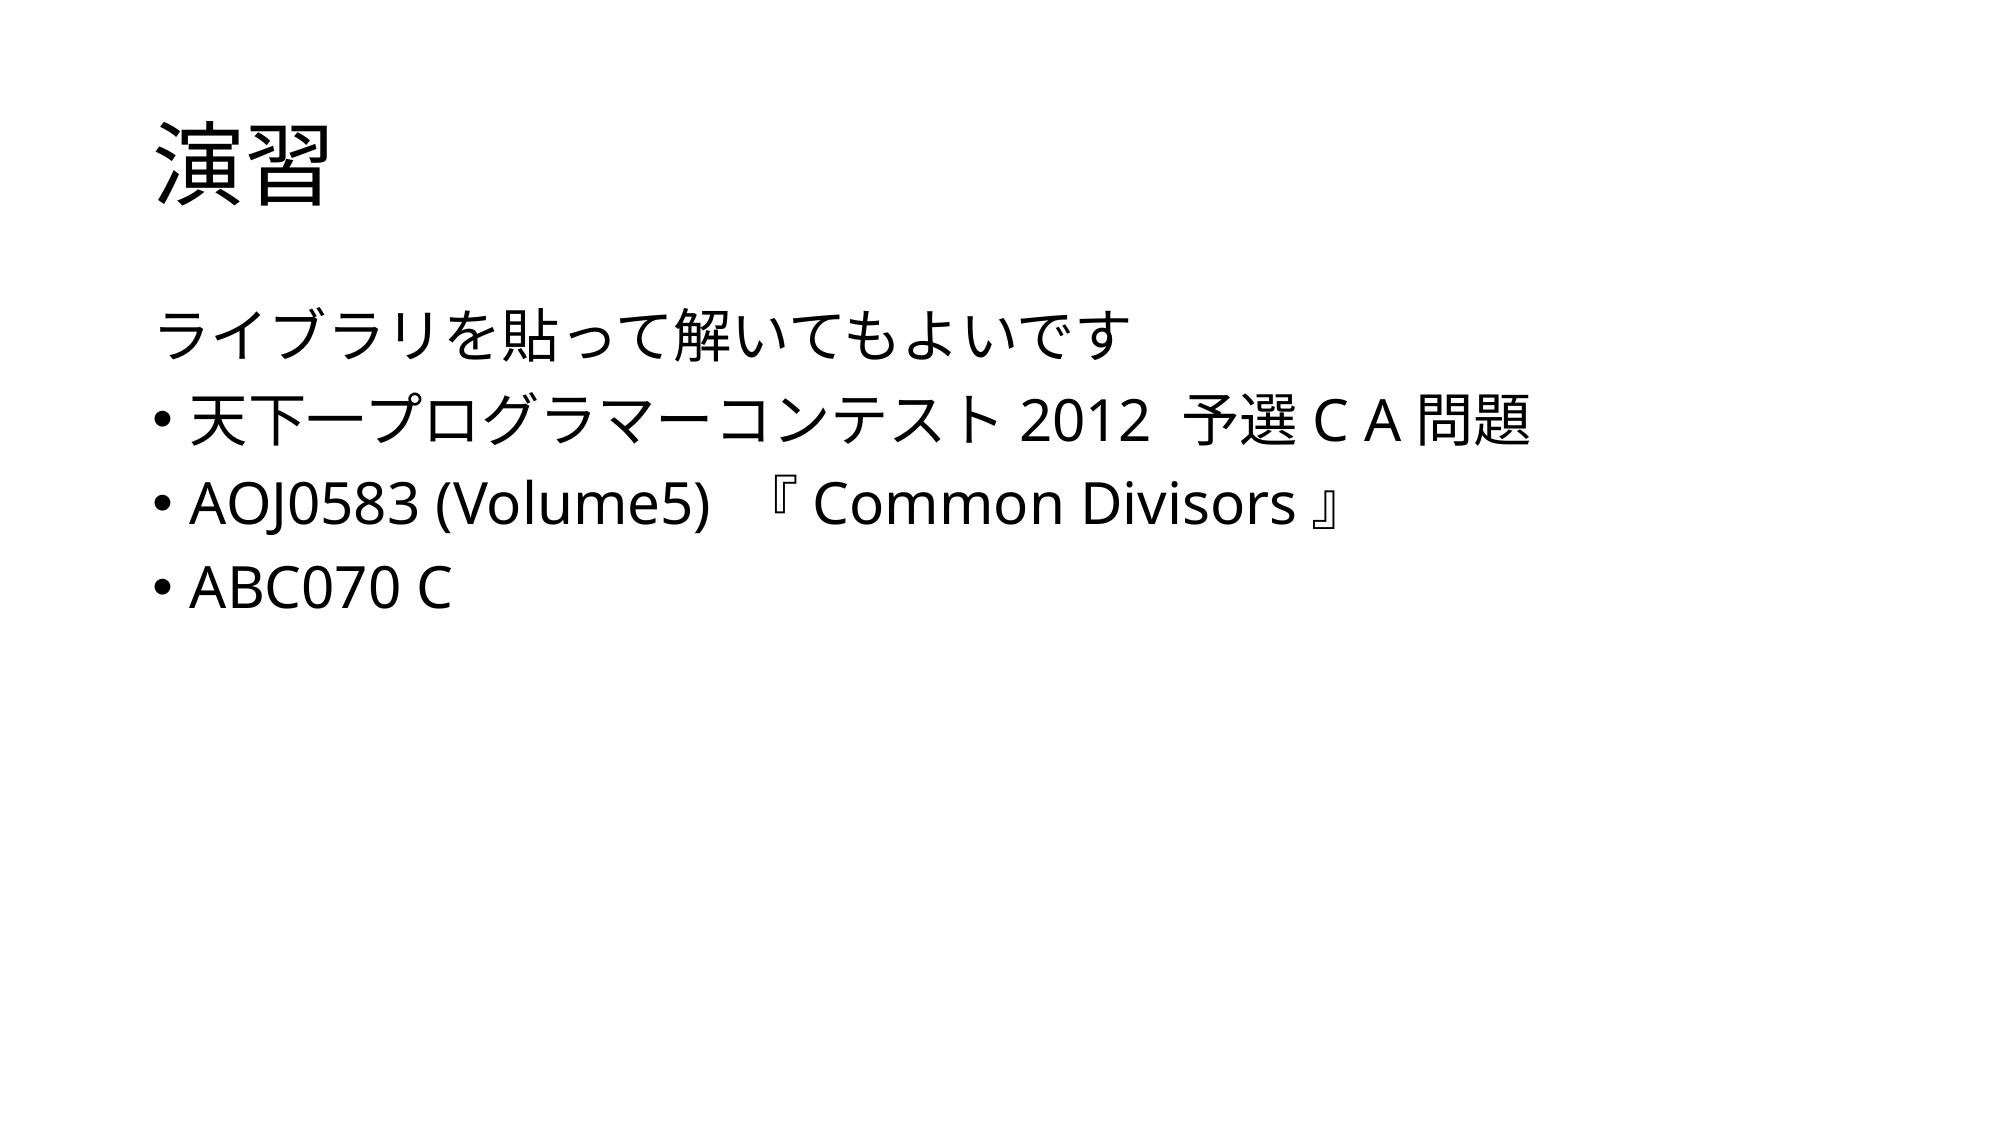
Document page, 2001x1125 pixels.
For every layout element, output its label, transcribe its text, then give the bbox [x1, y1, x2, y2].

title 演習 [137, 59, 1863, 278]
list ライブラリを貼って解いてもよいです 天下一プログラマーコンテスト2012 予選C A問題 AOJ0583 (Volume5) 『Common Divisors』 ABC070 C [137, 299, 1863, 1014]
